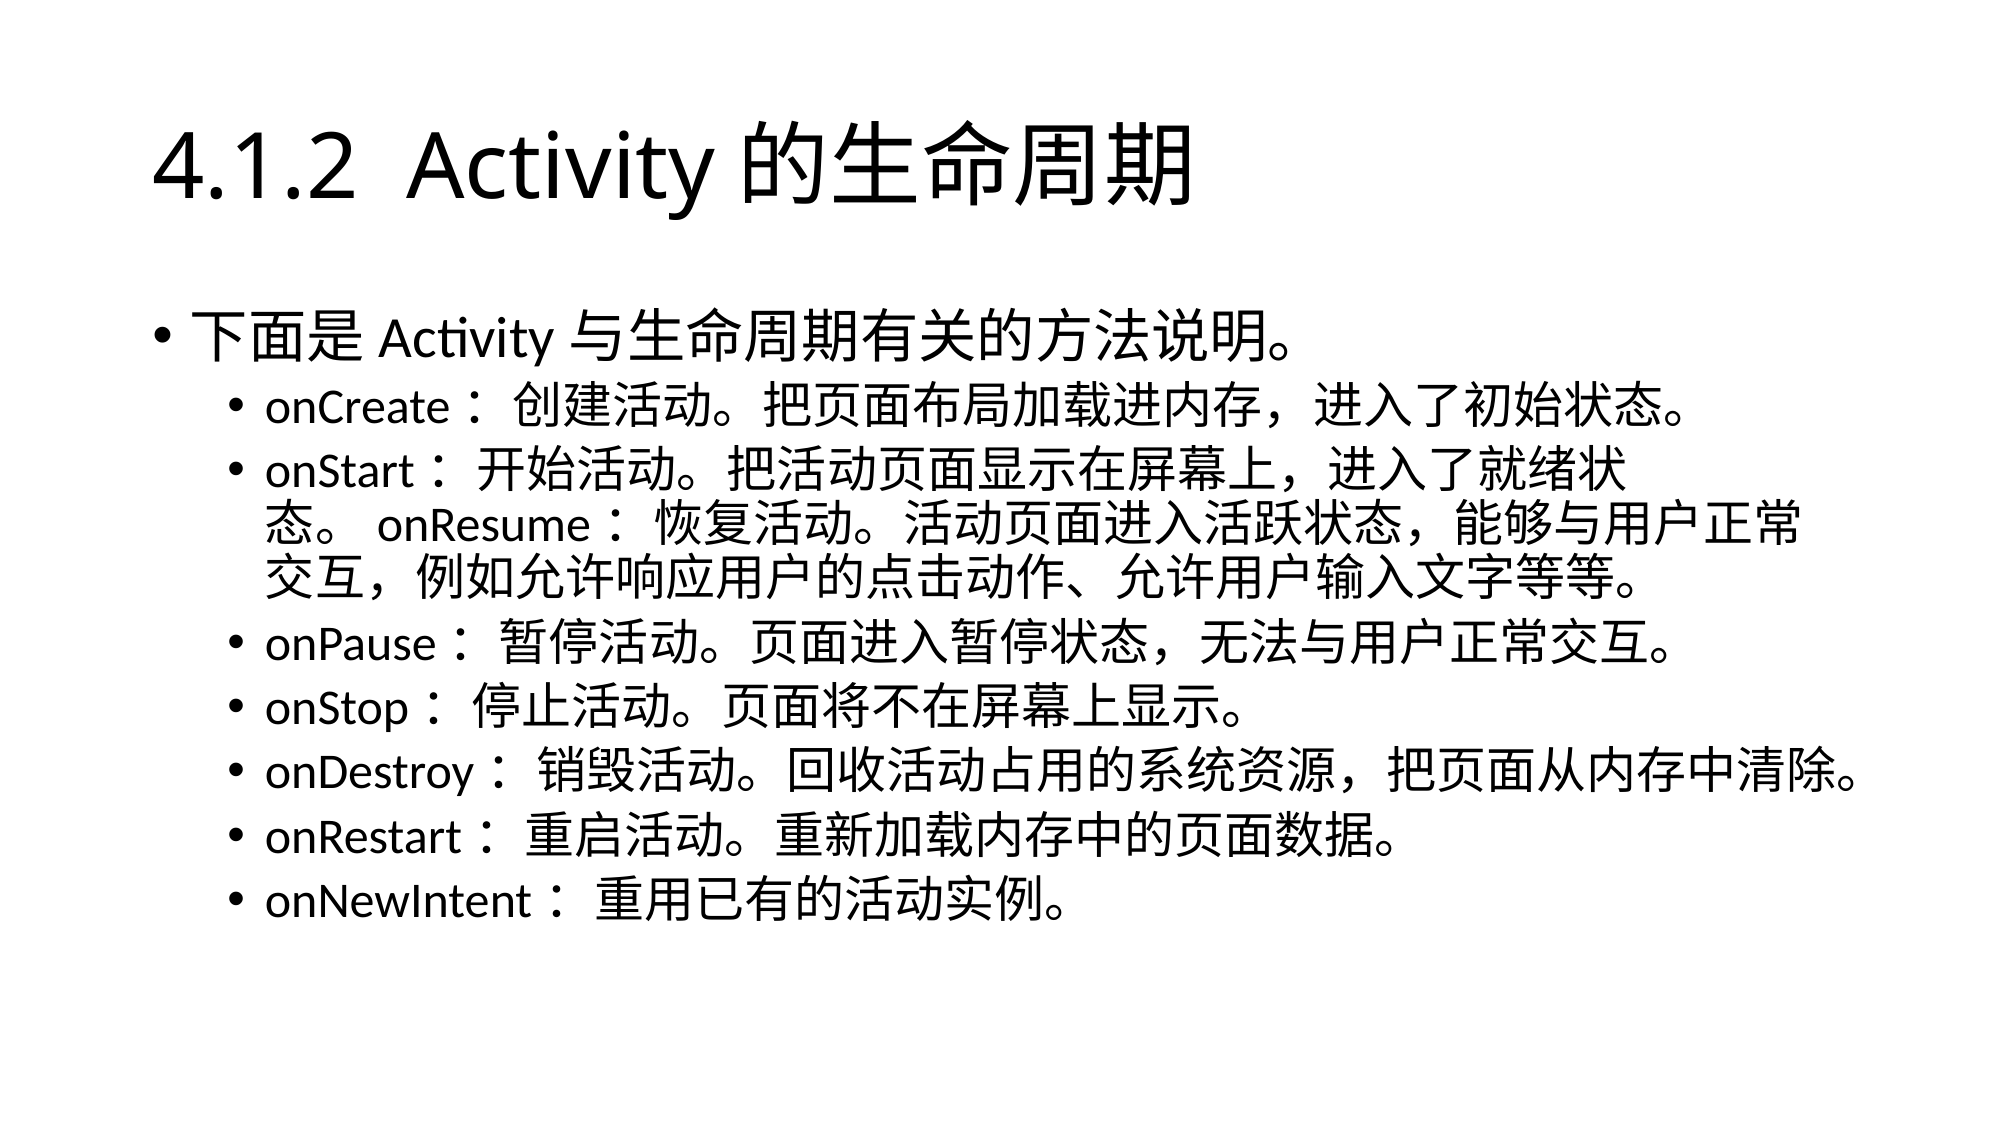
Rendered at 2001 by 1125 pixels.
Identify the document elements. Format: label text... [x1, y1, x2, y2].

title 4.1.2 Activity的生命周期 [137, 59, 1863, 278]
list 下面是Activity与生命周期有关的方法说明。 onCreate：创建活动。把页面布局加载进内存，进入了初始状态。 onStart：开始活动。把活动页面显示在屏幕上，进入了就绪状态。onResume：恢复活动。活动页面进入活跃状态，能够与用户正常交互，例如允许响应用户的点击动作、允许用户输入文字等等。 onPause：暂停活动。页面进入暂停状态，无法与用户正常交互。 onStop：停止活动。页面将不在屏幕上显示。 onDestroy：销毁活动。回收活动占用的系统资源，把页面从内存中清除。 onRestart：重启活动。重新加载内存中的页面数据。 onNewIntent：重用已有的活动实例。 [137, 299, 1863, 1014]
